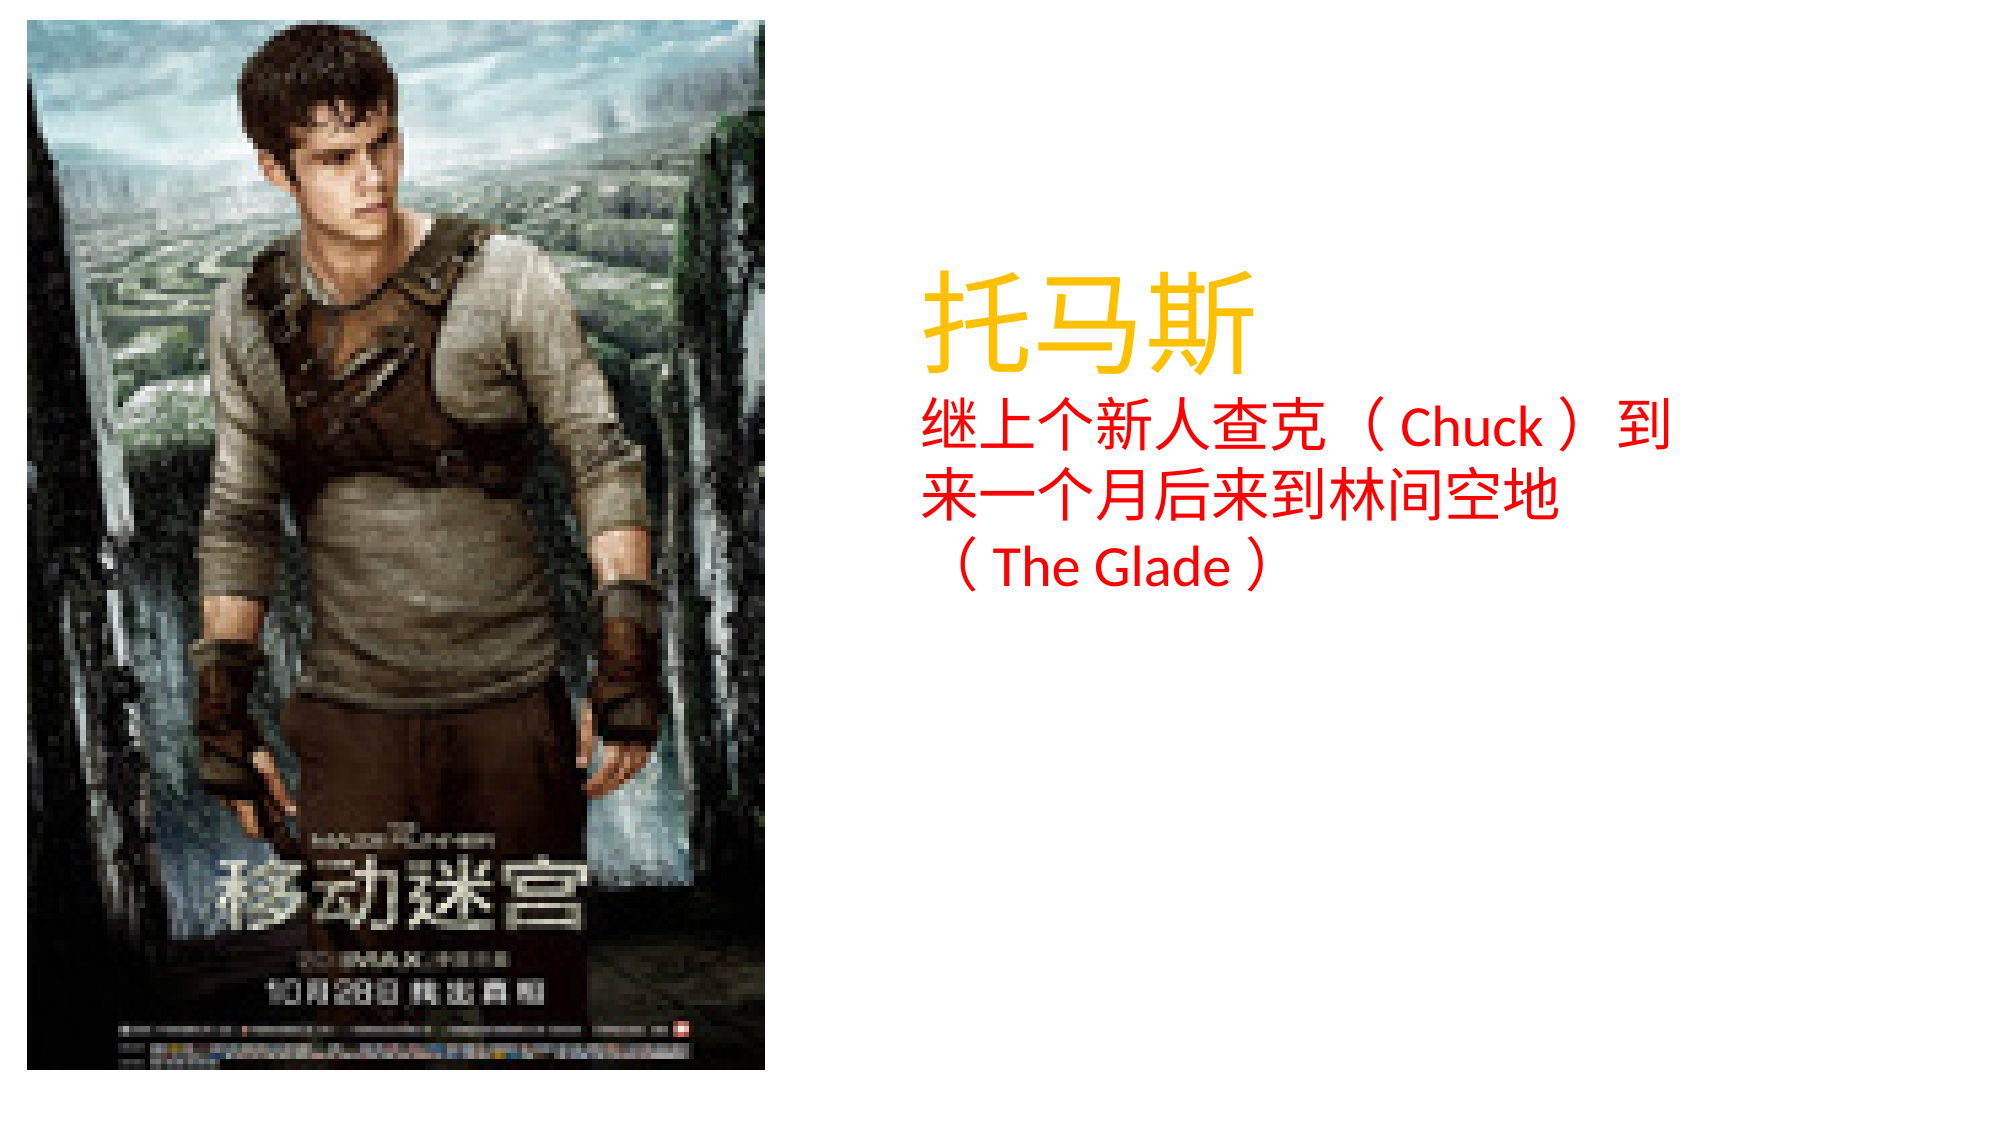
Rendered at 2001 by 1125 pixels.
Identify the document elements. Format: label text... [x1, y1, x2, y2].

text_box 托马斯 继上个新人查克（Chuck）到来一个月后来到林间空地（The Glade） [905, 245, 1711, 651]
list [27, 20, 765, 1070]
